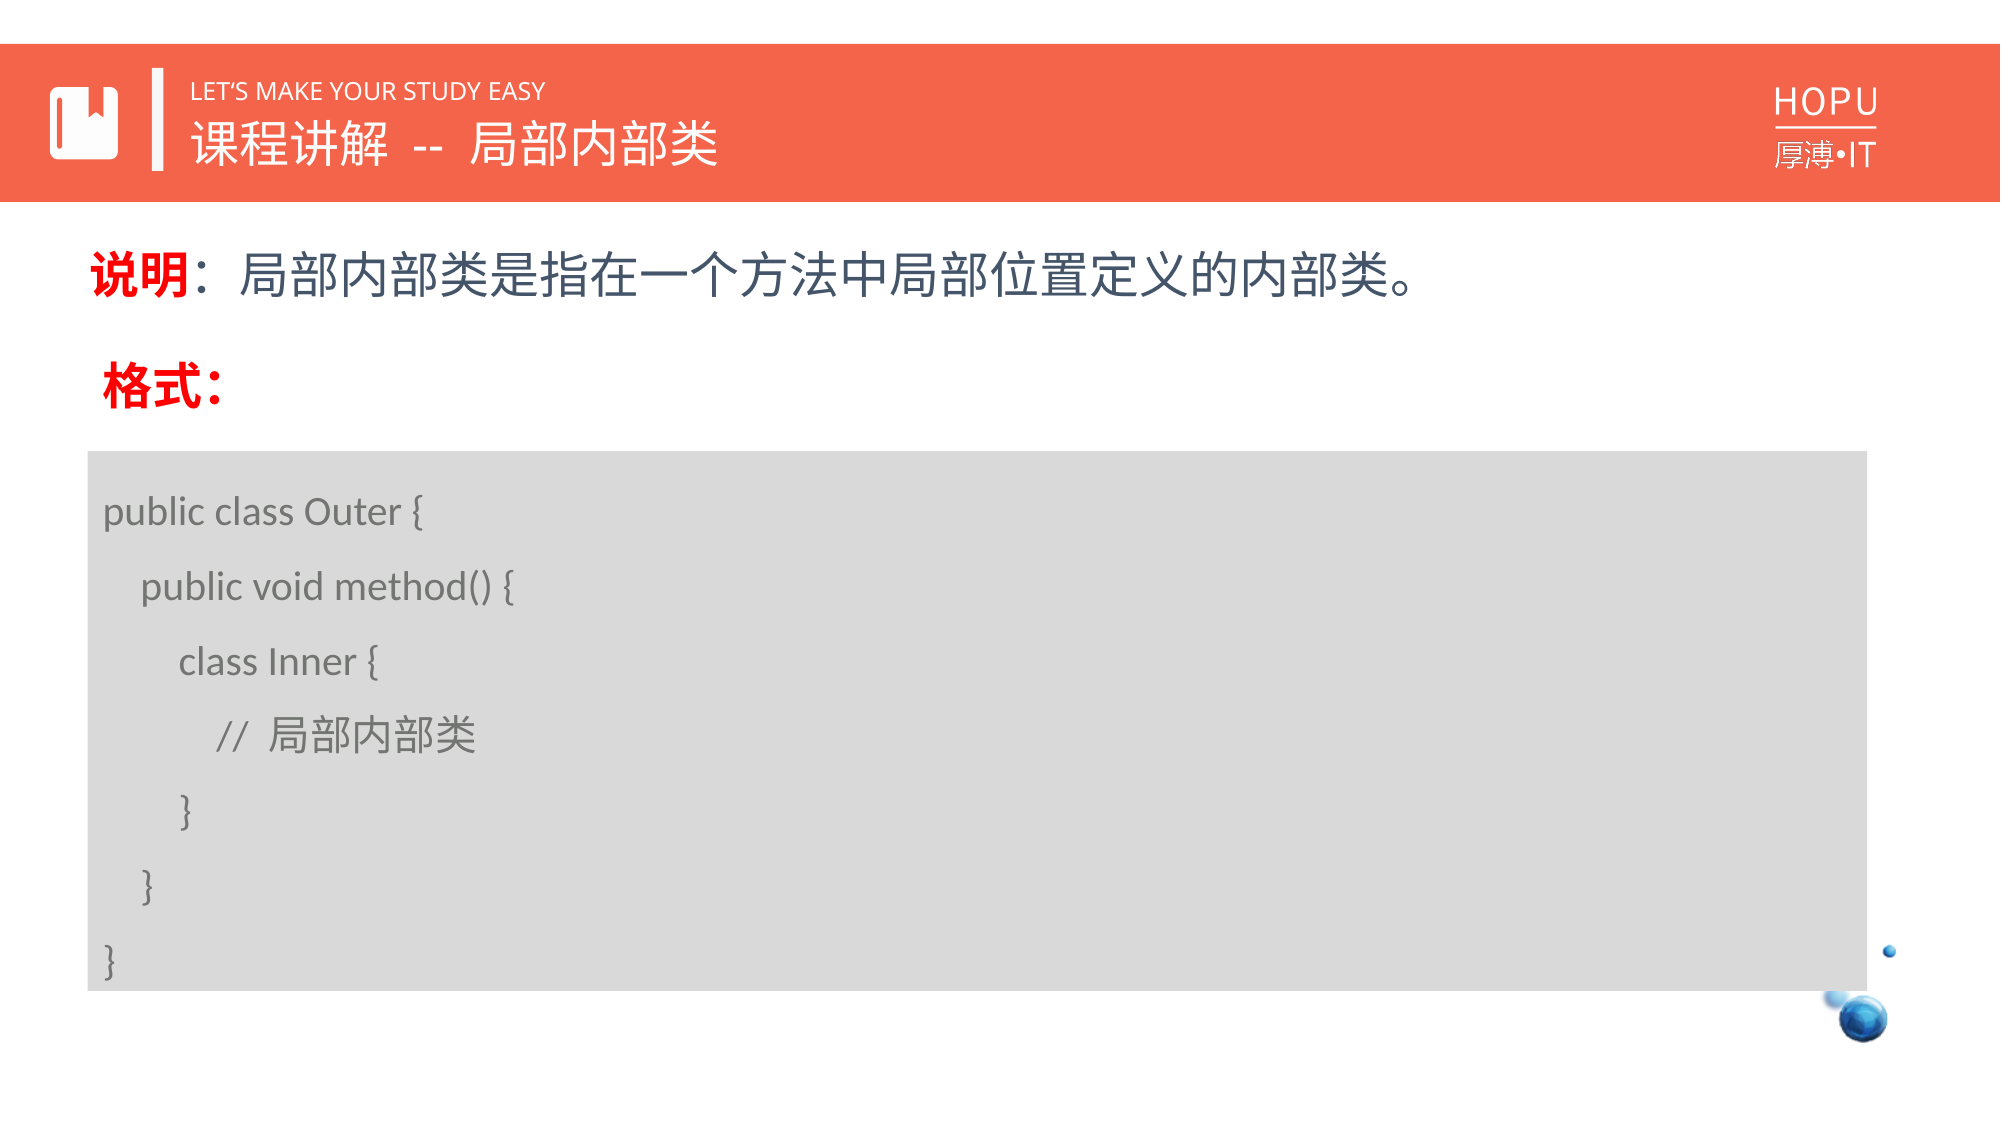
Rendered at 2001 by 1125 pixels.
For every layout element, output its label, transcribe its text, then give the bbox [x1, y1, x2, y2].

text_box 说明：局部内部类是指在一个方法中局部位置定义的内部类。 [74, 206, 1880, 311]
text_box public class Outer { public void method() { class Inner { // 局部内部类 } } } [87, 451, 1868, 991]
text_box 格式： [88, 347, 268, 423]
text_box 课程讲解 -- 局部内部类 [316, 117, 1326, 180]
picture [1773, 920, 1984, 1083]
picture [1773, 75, 1878, 181]
text_box LET‘S MAKE YOUR STUDY EASY [316, 67, 893, 113]
text_box [316, 43, 2000, 203]
picture [0, 0, 316, 253]
